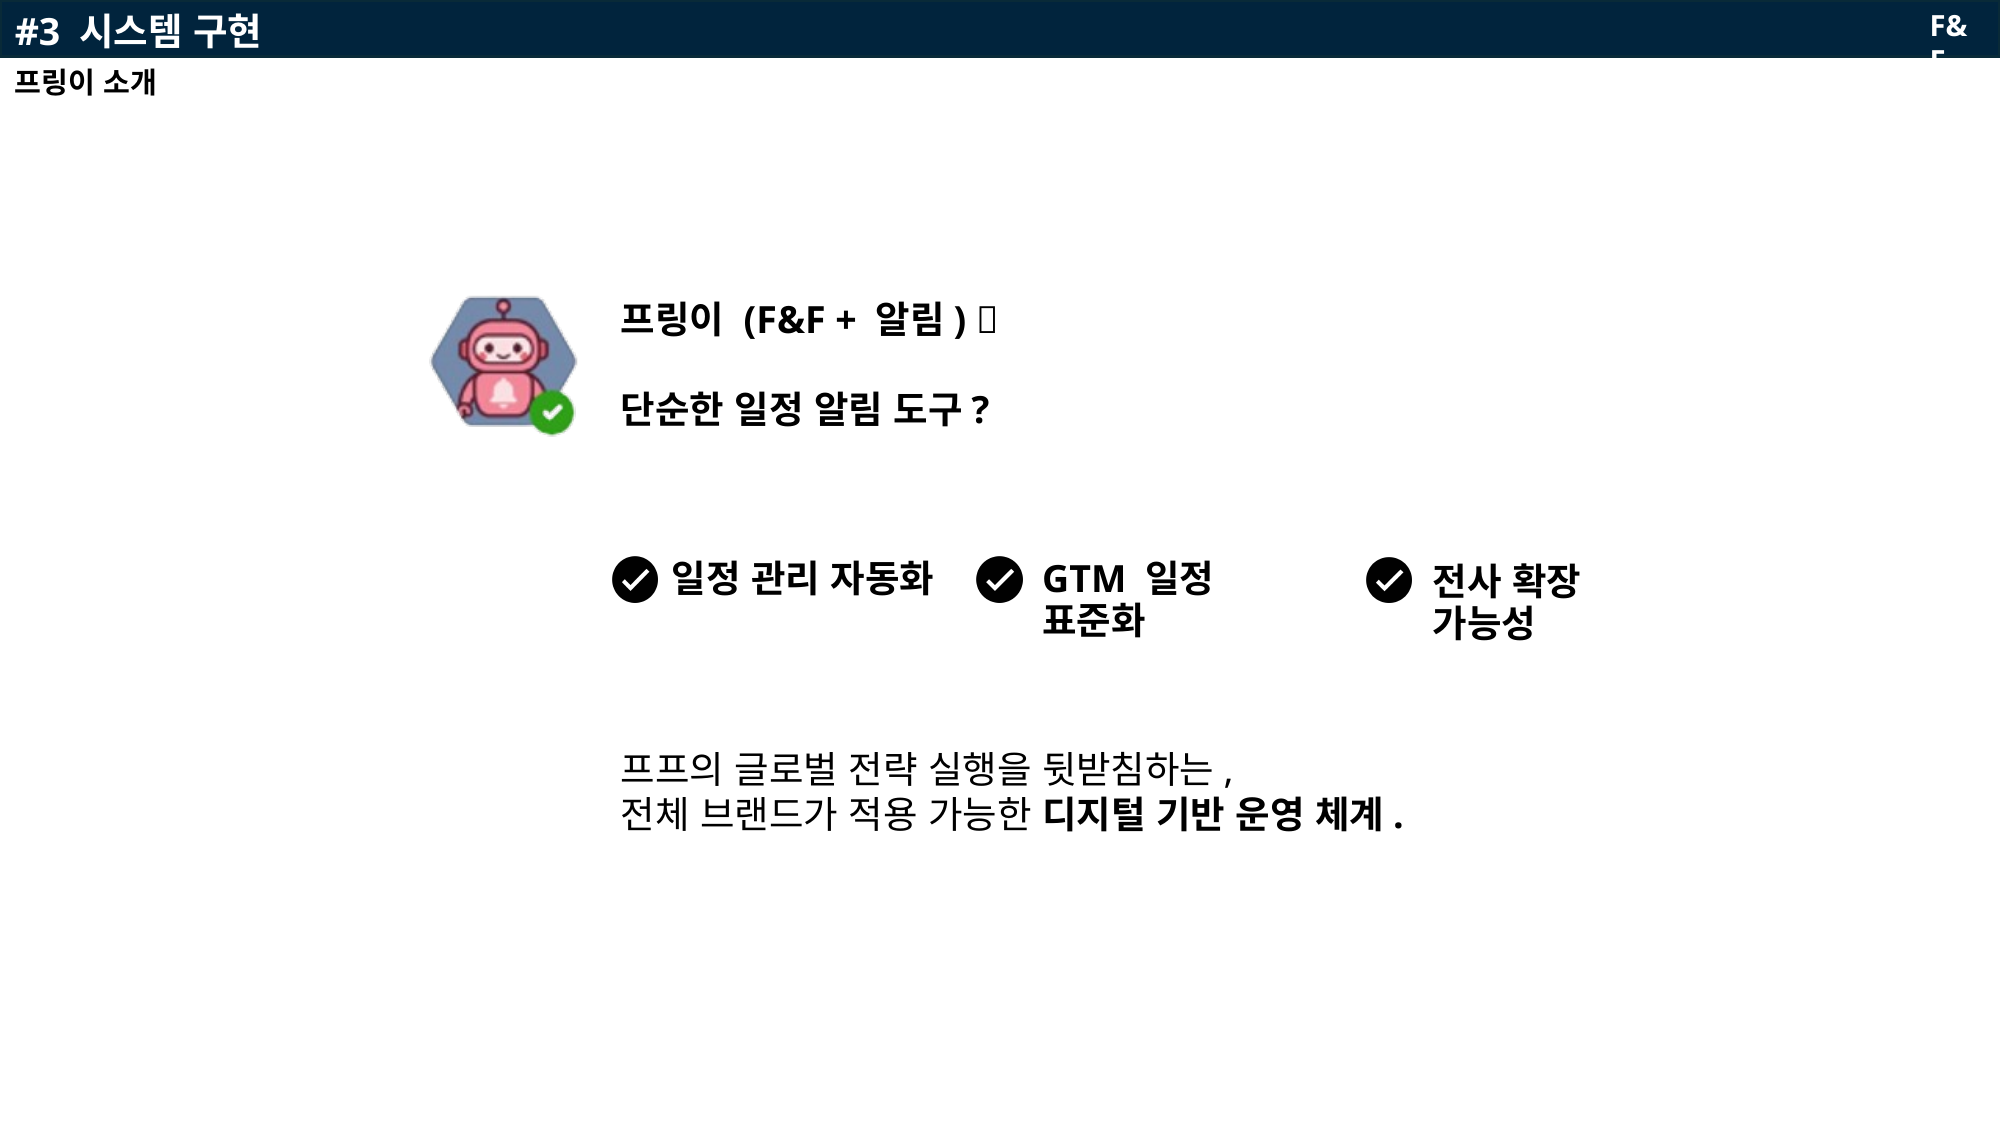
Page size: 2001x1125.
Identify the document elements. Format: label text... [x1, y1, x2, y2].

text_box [605, 550, 1706, 612]
text_box 프링이 (F&F + 알림) 🔔 단순한 일정 알림 도구? 프프의 글로벌 전략 실행을 뒷받침하는, 전체 브랜드가 적용 가능한 디지털 기반 운영 체계. [606, 612, 1563, 843]
text_box 프링이 (F&F + 알림) 🔔 단순한 일정 알림 도구? 프프의 글로벌 전략 실행을 뒷받침하는, 전체 브랜드가 적용 가능한 디지털 기반 운영 체계. [606, 288, 1563, 550]
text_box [0, 0, 2000, 108]
picture [414, 275, 597, 438]
